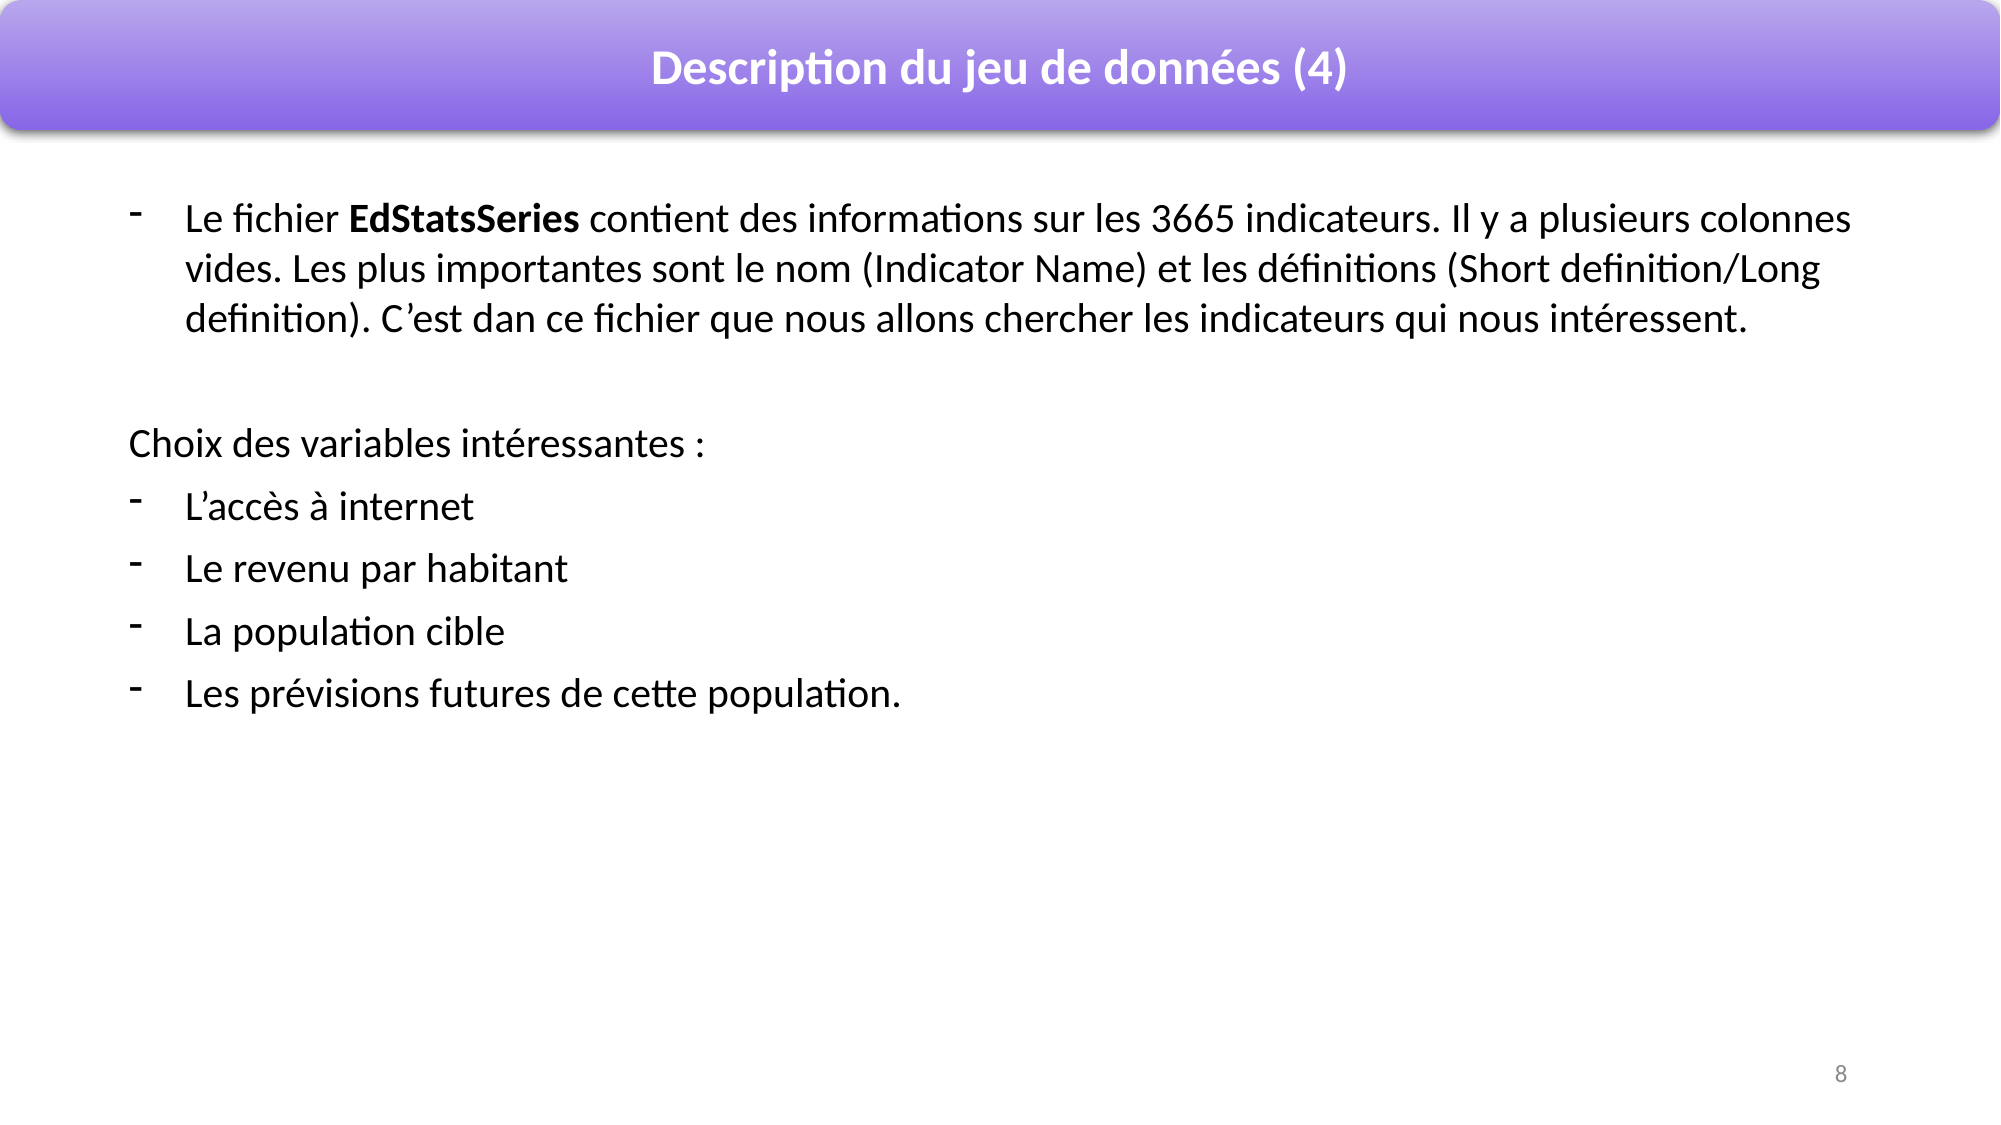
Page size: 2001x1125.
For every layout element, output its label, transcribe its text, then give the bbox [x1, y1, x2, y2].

text_box Le fichier EdStatsSeries contient des informations sur les 3665 indicateurs. Il y a plusieurs colonnes vides. Les plus importantes sont le nom (Indicator Name) et les définitions (Short definition/Long definition). C’est dan ce fichier que nous allons chercher les indicateurs qui nous intéressent. Choix des variables intéressantes : L’accès à internet Le revenu par habitant La population cible Les prévisions futures de cette population. [114, 183, 1886, 724]
slide_number 8 [1412, 1042, 1863, 1103]
text_box Description du jeu de données (4) [0, 0, 2000, 130]
